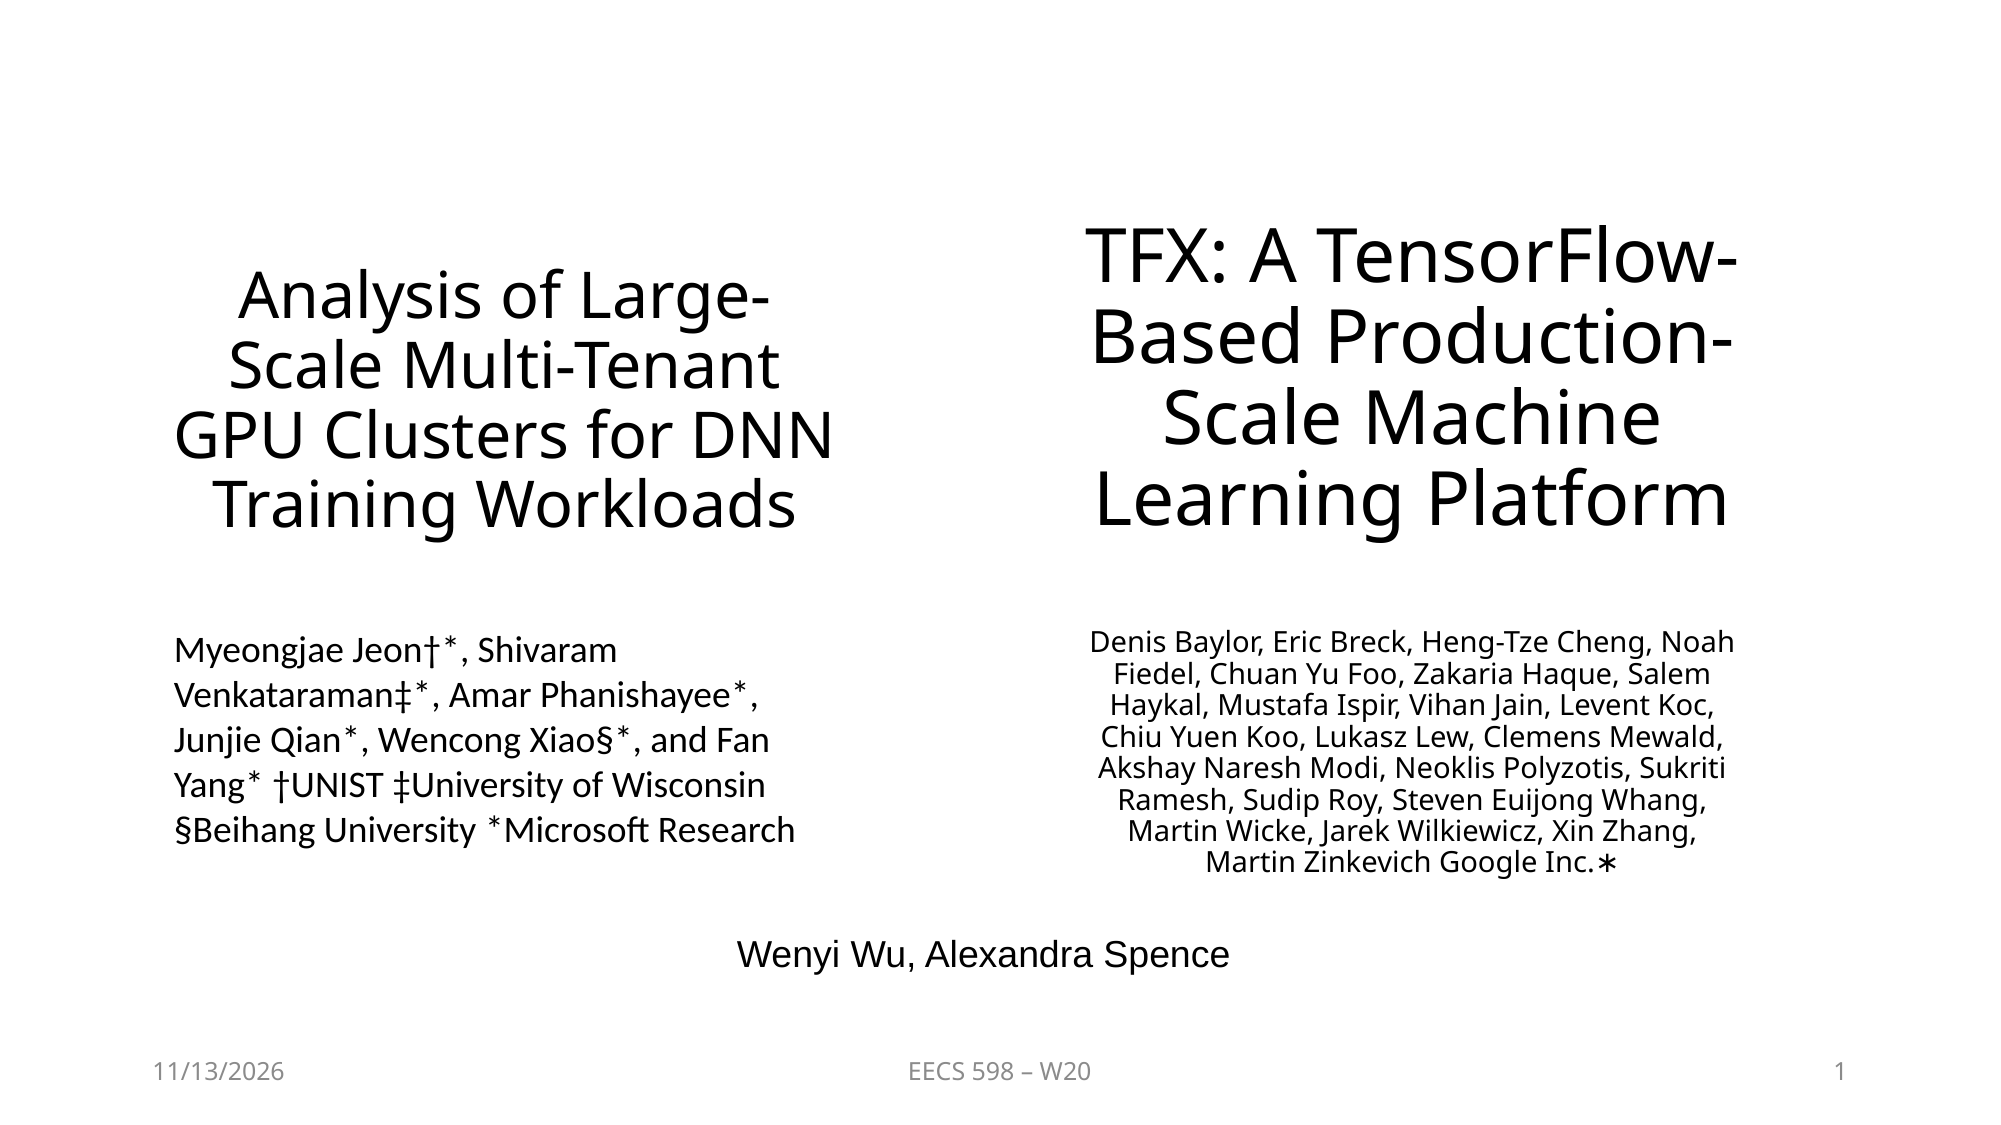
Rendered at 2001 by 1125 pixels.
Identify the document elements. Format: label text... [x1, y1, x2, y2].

slide_number 1 [1412, 1042, 1863, 1103]
text_box Analysis of Large-Scale Multi-Tenant GPU Clusters for DNN Training Workloads [151, 205, 859, 550]
text_box Myeongjae Jeon†*, Shivaram Venkataraman‡*, Amar Phanishayee*, Junjie Qian*, Wencong Xiao§*, and Fan Yang* †UNIST ‡University of Wisconsin §Beihang University *Microsoft Research [159, 617, 851, 858]
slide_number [137, 1042, 588, 1103]
subtitle Denis Baylor, Eric Breck, Heng-Tze Cheng, Noah Fiedel, Chuan Yu Foo, Zakaria Haque, Salem Haykal, Mustafa Ispir, Vihan Jain, Levent Koc, Chiu Yuen Koo, Lukasz Lew, Clemens Mewald, Akshay Naresh Modi, Neoklis Polyzotis, Sukriti Ramesh, Sudip Roy, Steven Euijong Whang, Martin Wicke, Jarek Wilkiewicz, Xin Zhang, Martin Zinkevich Google Inc.∗ [1066, 617, 1759, 890]
text_box Wenyi Wu, Alexandra Spence [504, 922, 1463, 983]
title TFX: A TensorFlow-Based Production-Scale Machine Learning Platform [1058, 205, 1767, 550]
footer EECS 598 – W20 [662, 1042, 1338, 1103]
